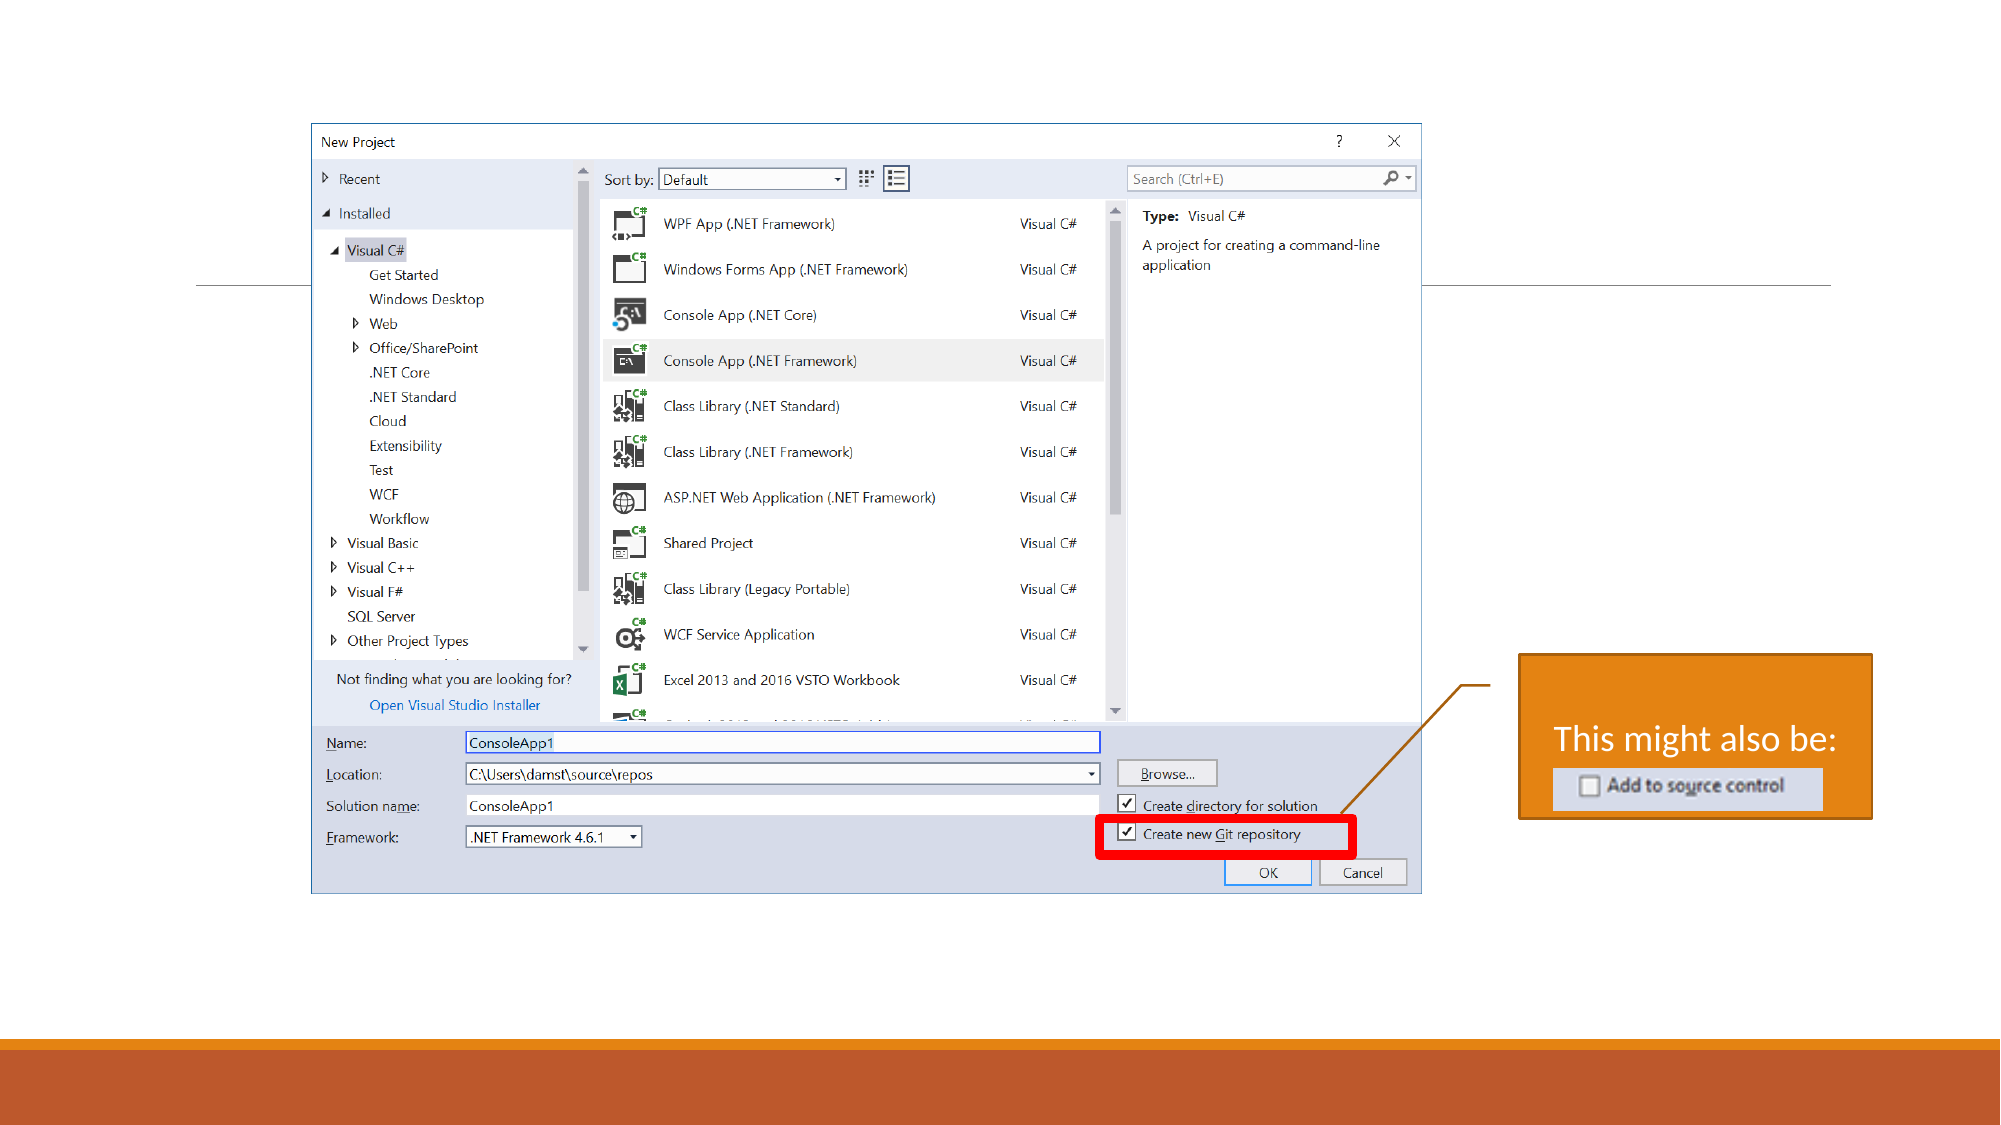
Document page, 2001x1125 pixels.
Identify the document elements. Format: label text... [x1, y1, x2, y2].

picture [1552, 768, 1823, 811]
text_box This might also be: [1431, 684, 1491, 720]
text_box This might also be: [1518, 653, 1873, 820]
picture [311, 123, 1422, 894]
